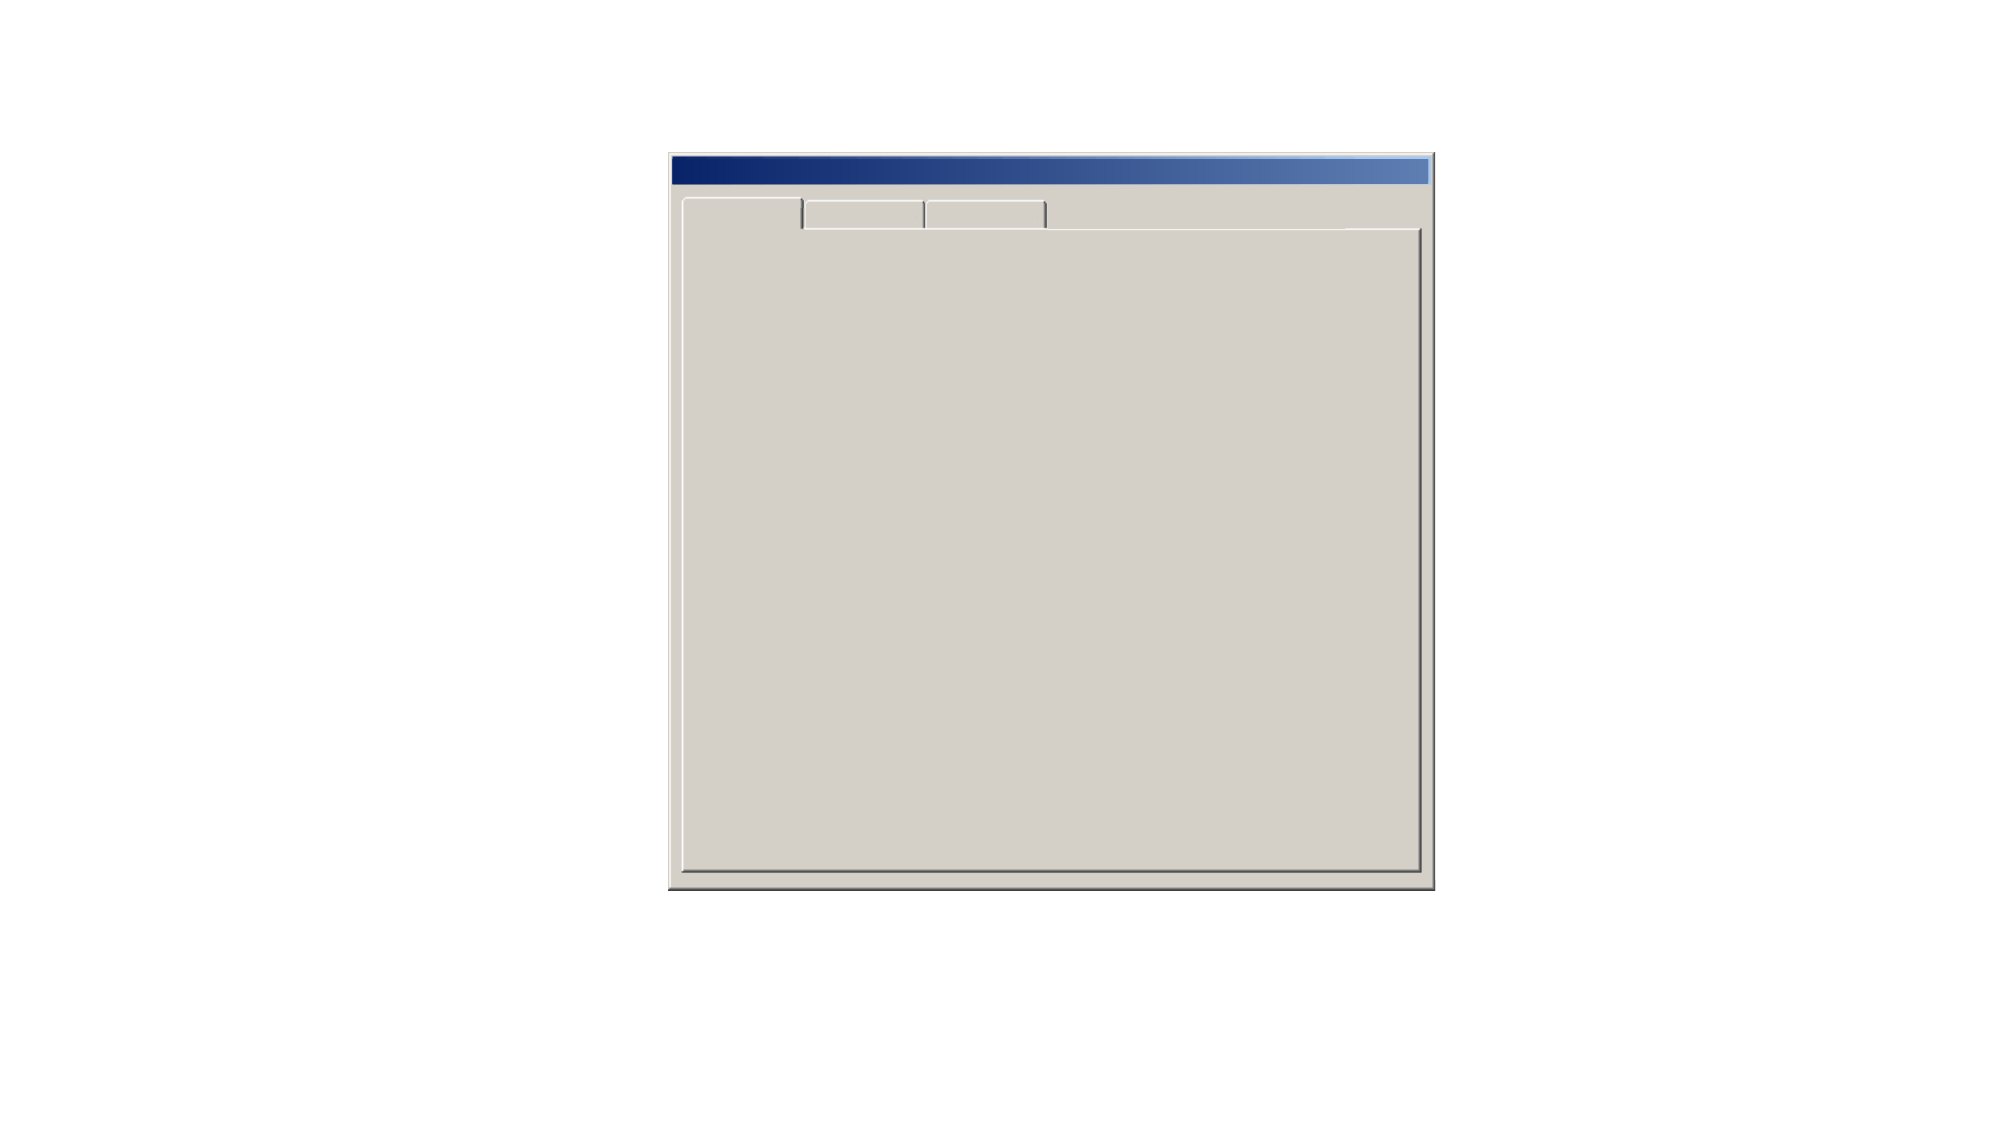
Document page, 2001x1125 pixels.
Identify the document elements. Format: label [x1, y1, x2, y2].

text_box [667, 152, 1436, 891]
